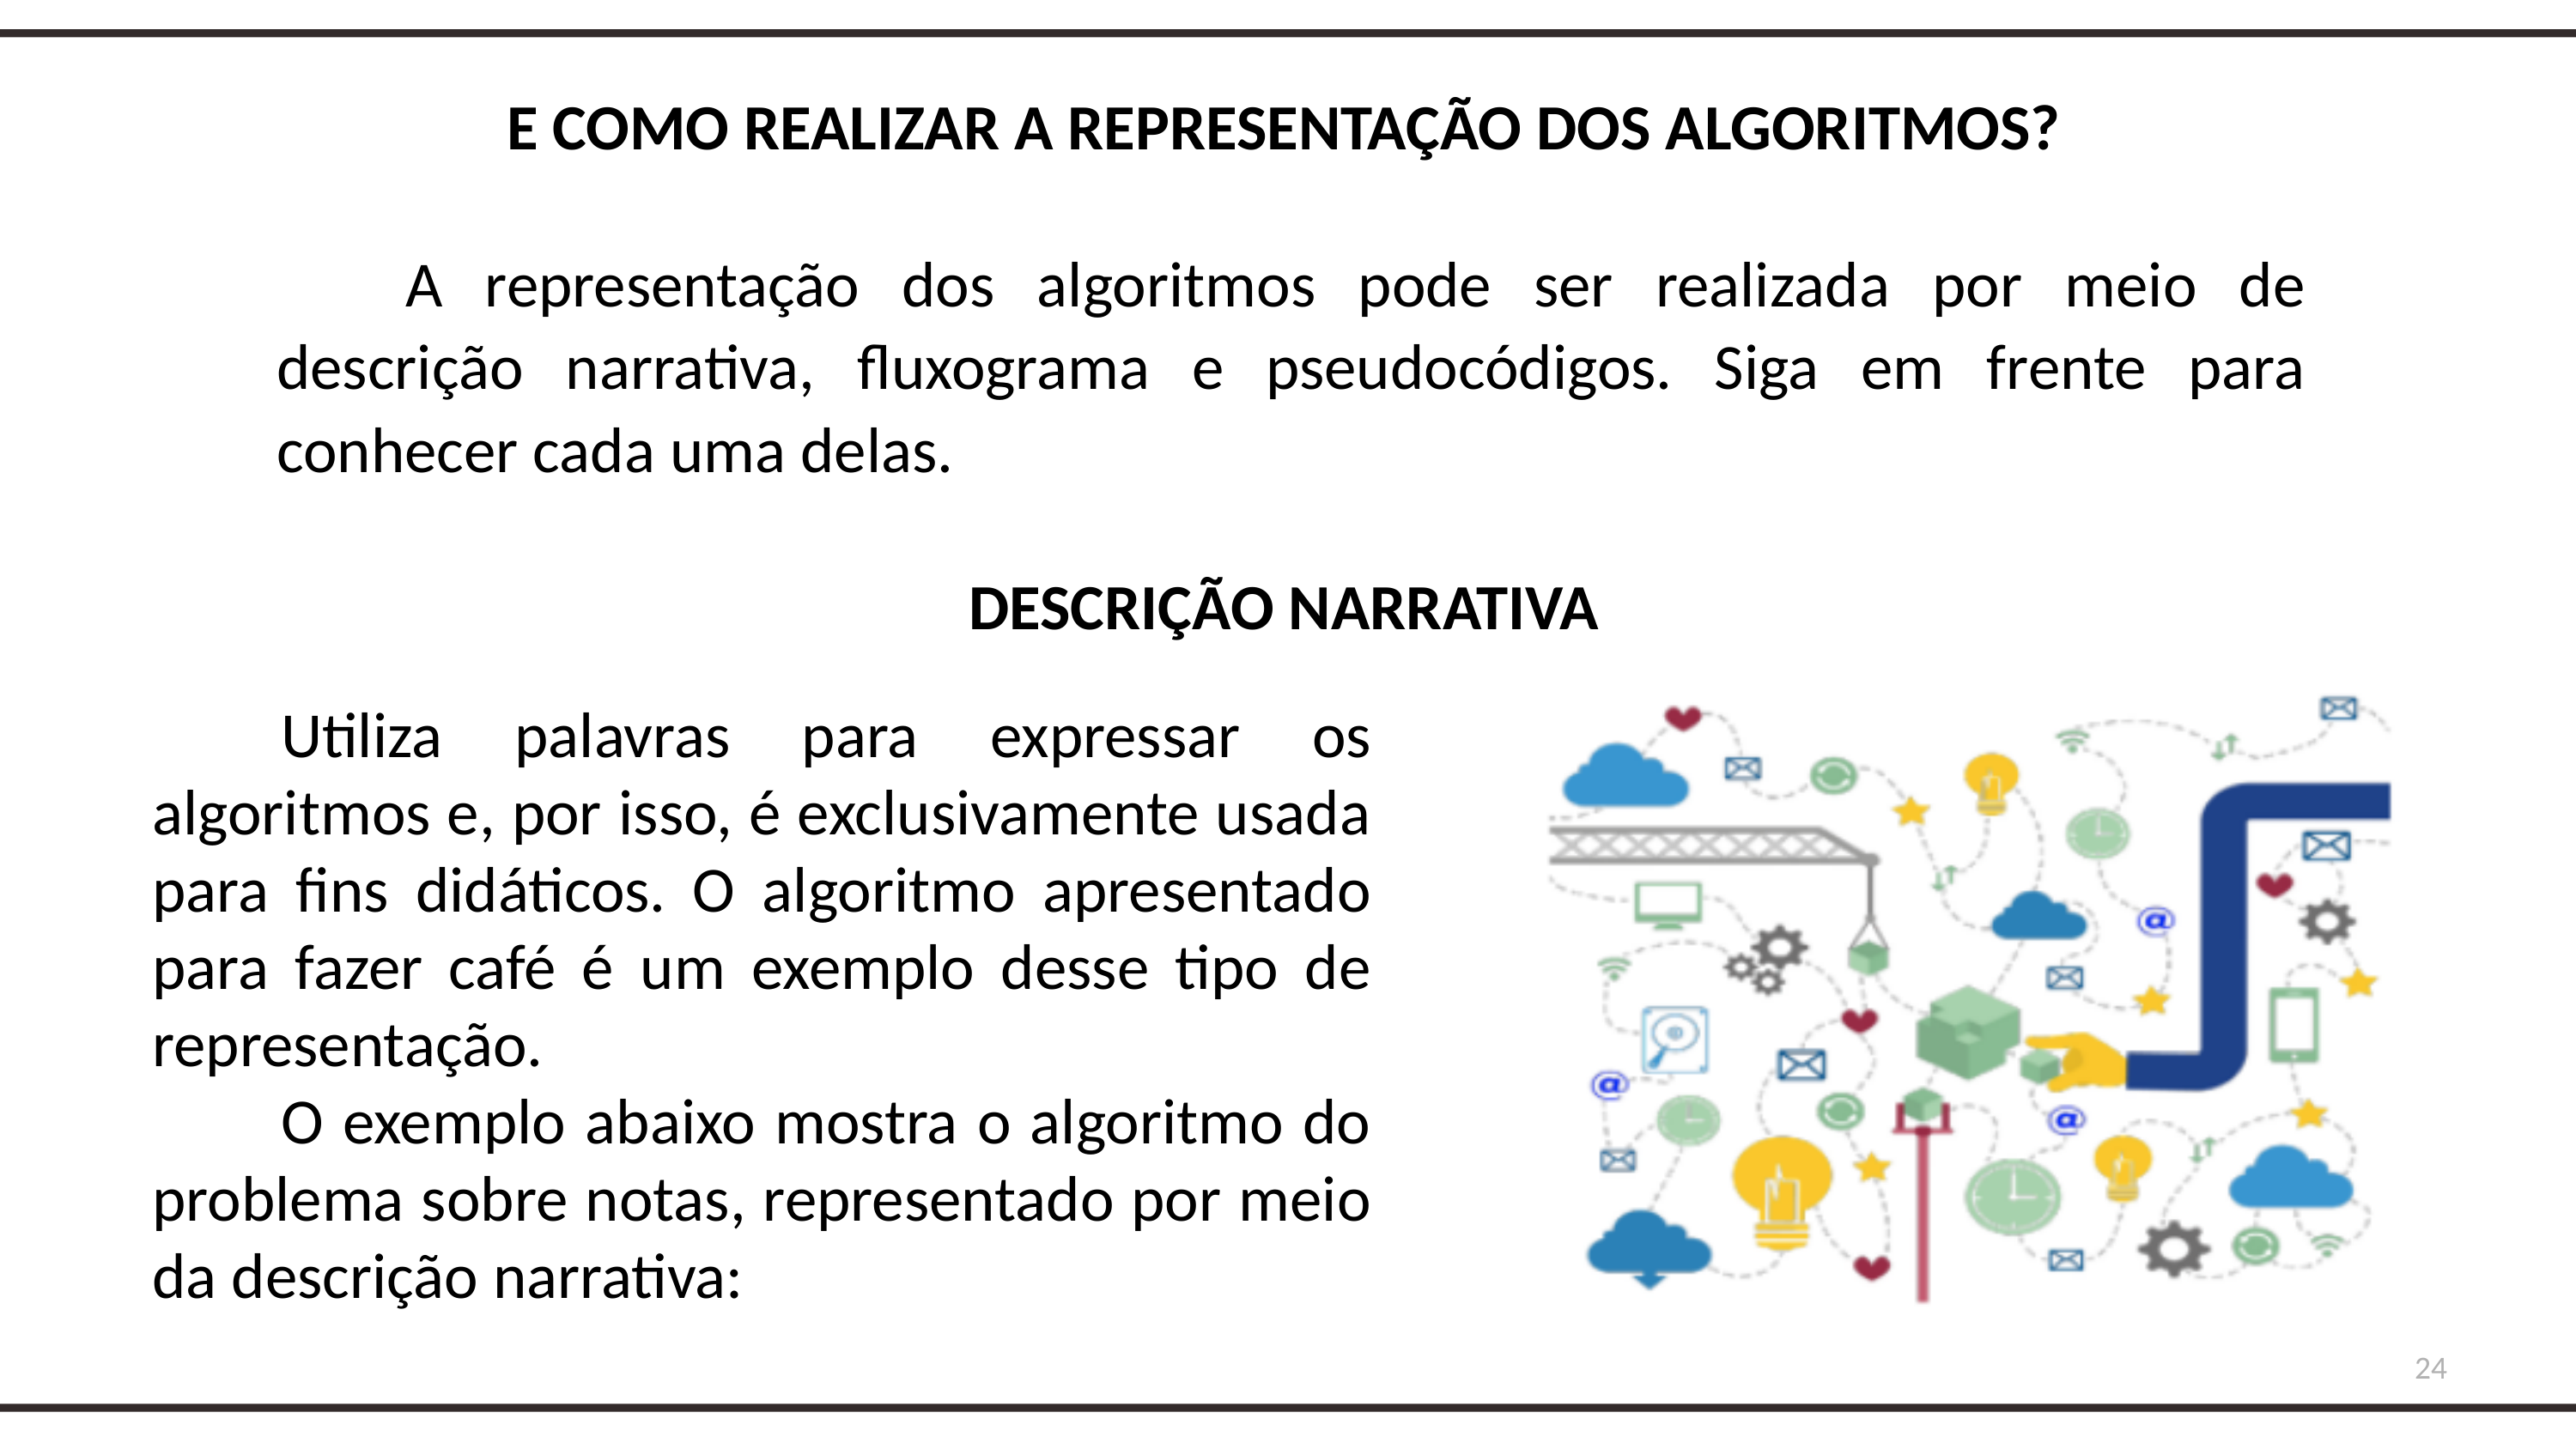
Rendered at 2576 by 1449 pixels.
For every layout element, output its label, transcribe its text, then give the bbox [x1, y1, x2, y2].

slide_number 24 [1855, 1347, 2447, 1420]
text_box [2447, 1404, 2576, 1412]
text_box [0, 29, 2576, 38]
text_box [0, 1404, 1855, 1412]
picture [1545, 669, 2405, 1325]
text_box Utiliza palavras para expressar os algoritmos e, por isso, é exclusivamente usada para fins didáticos. O algoritmo apresentado para fazer café é um exemplo desse tipo de representação. O exemplo abaixo mostra o algoritmo do problema sobre notas, representado por meio da descrição narrativa: [139, 687, 1385, 1319]
text_box E COMO REALIZAR A REPRESENTAÇÃO DOS ALGORITMOS? A representação dos algoritmos pode ser realizada por meio de descrição narrativa, fluxograma e pseudocódigos. Siga em frente para conhecer cada uma delas. DESCRIÇÃO NARRATIVA [264, 73, 2320, 649]
